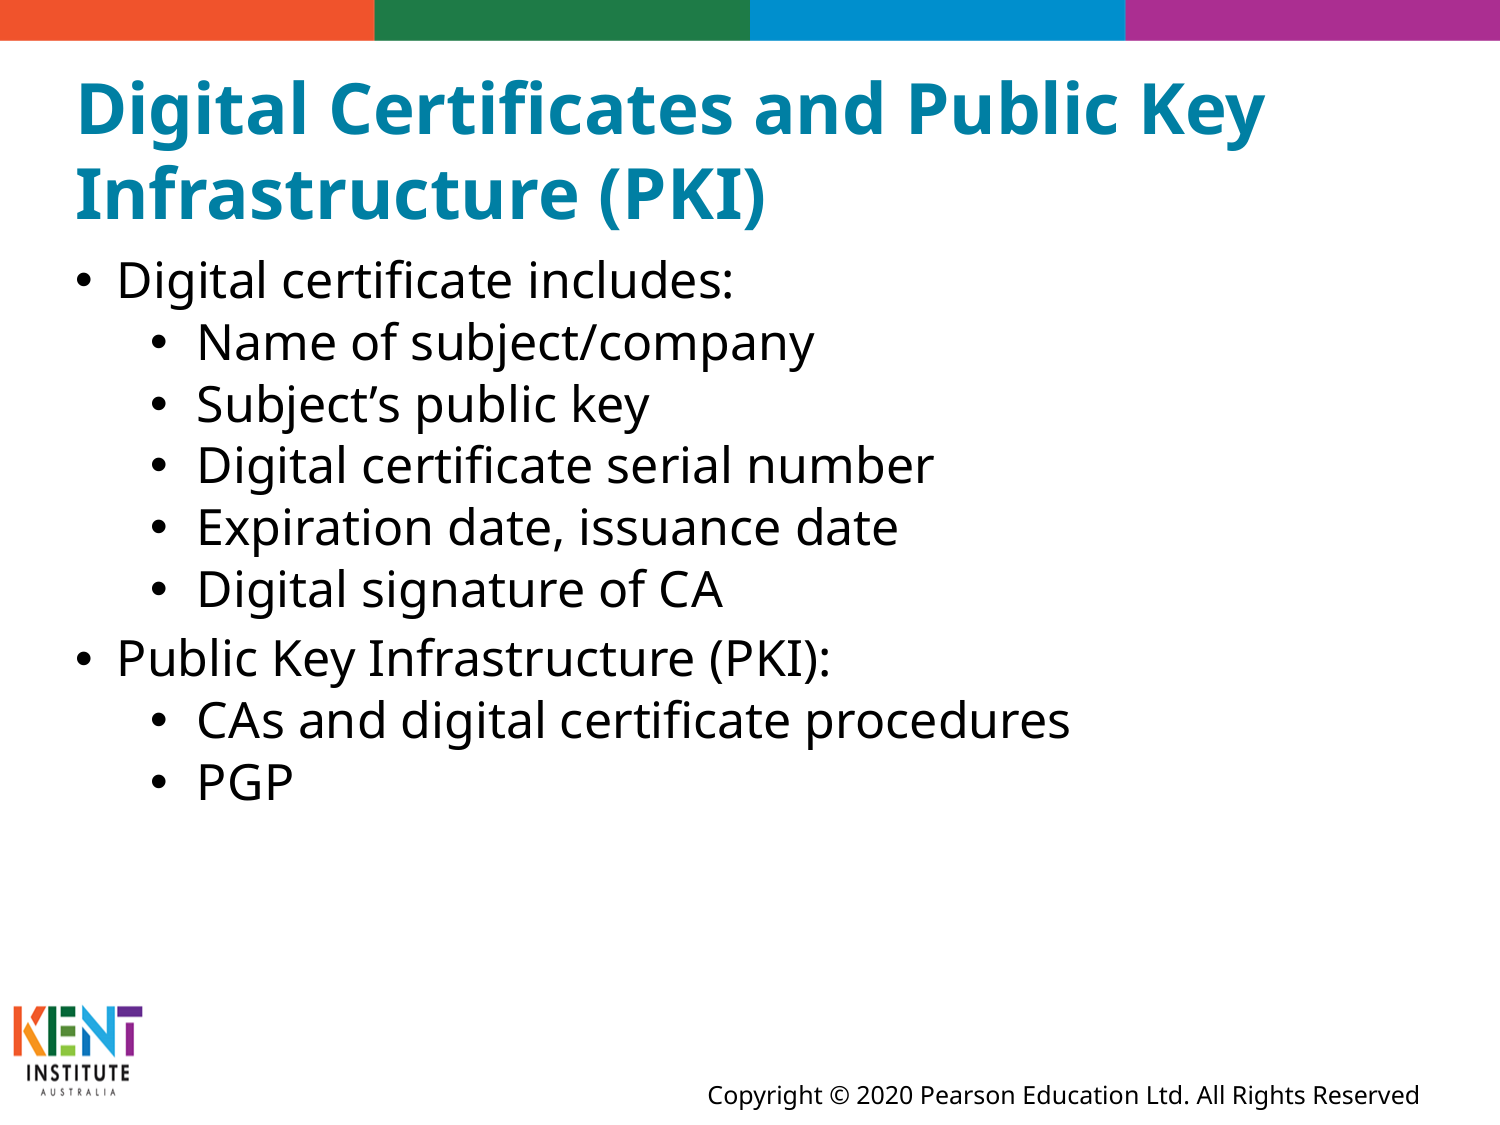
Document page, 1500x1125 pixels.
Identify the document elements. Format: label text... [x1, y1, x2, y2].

list Digital certificate includes: Name of subject/company Subject’s public key Digital certificate serial number Expiration date, issuance date Digital signature of C A Public Key Infrastructure (P K I): C A s and digital certificate procedures P G P [75, 255, 1425, 983]
picture [0, 988, 156, 1114]
title Digital Certificates and Public Key Infrastructure (P K I) [75, 53, 1425, 234]
picture [0, 0, 749, 41]
picture [1125, 0, 1500, 41]
